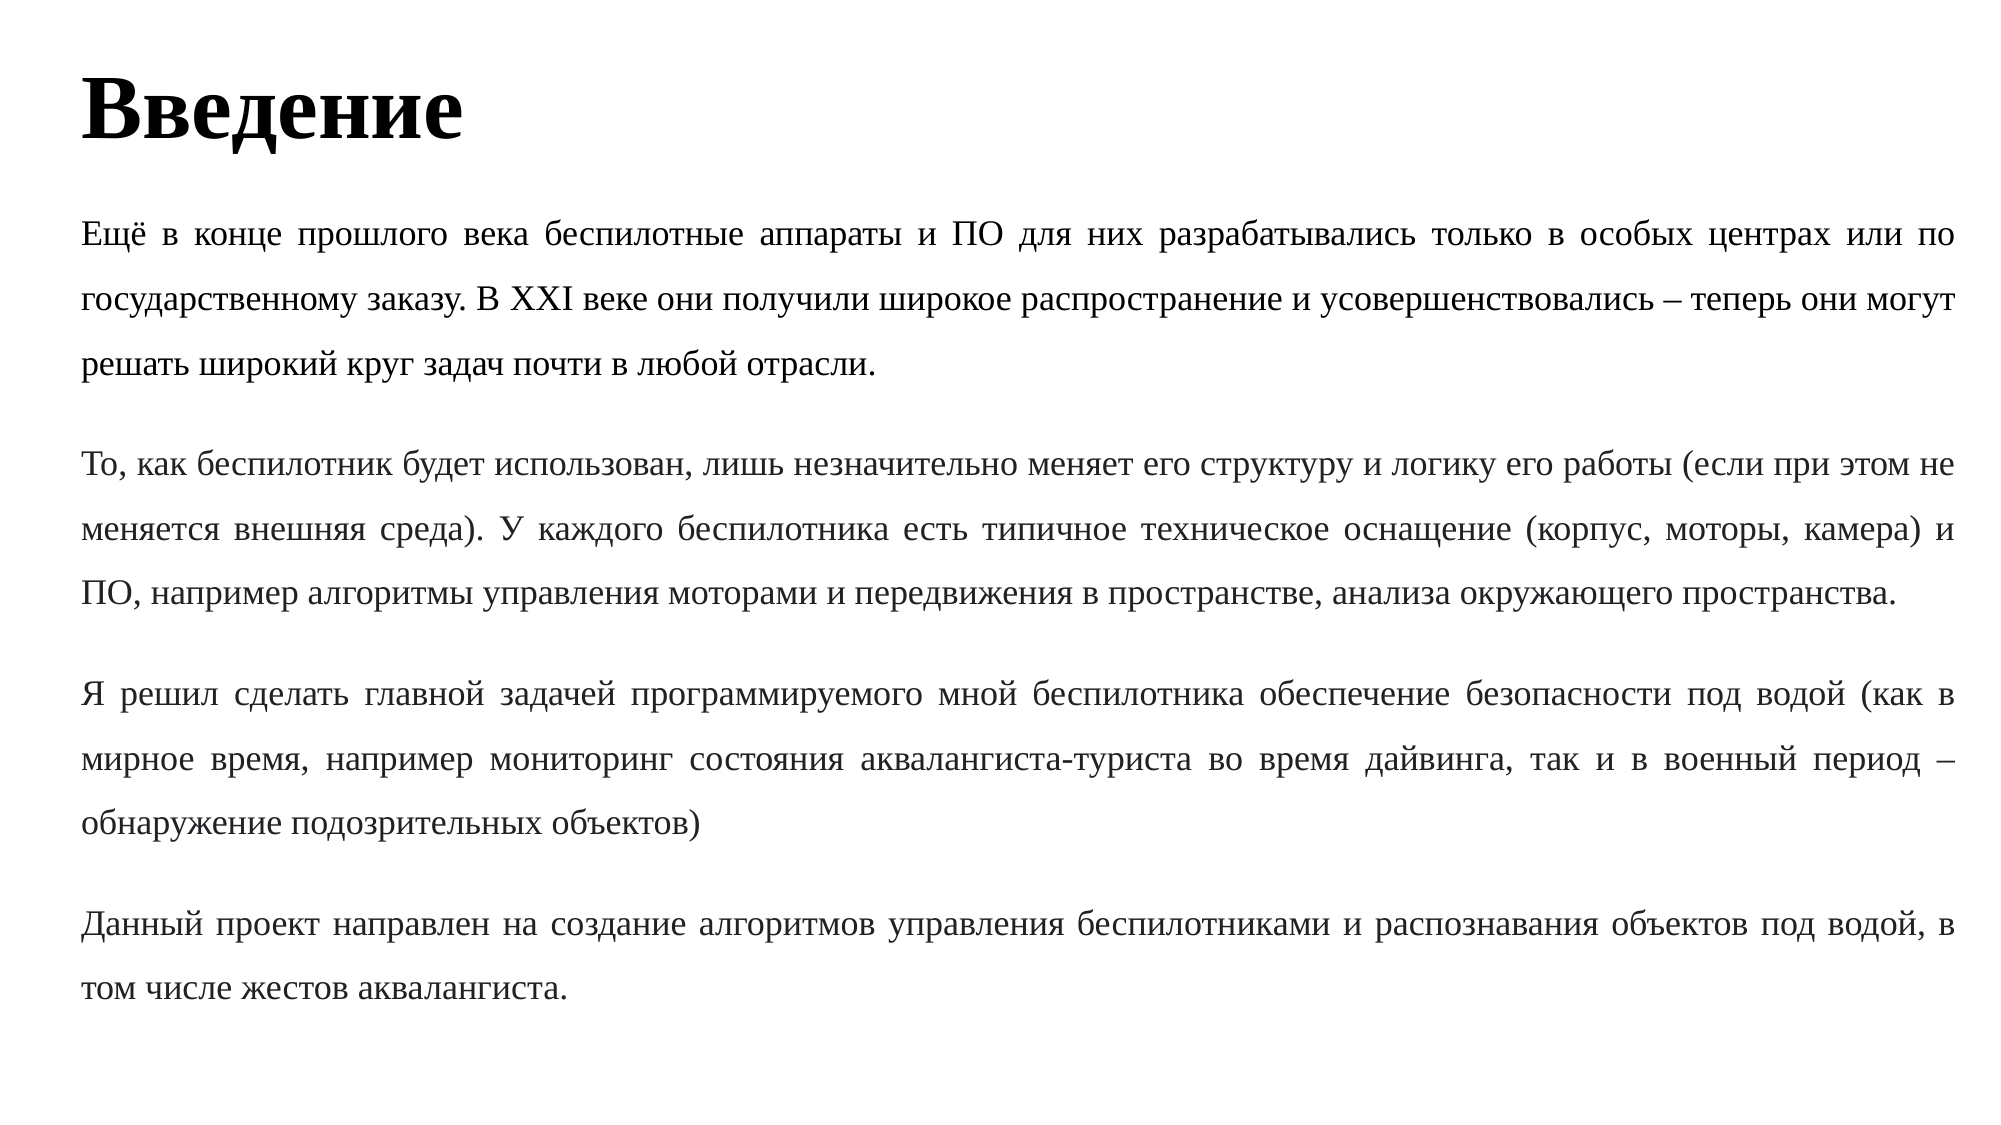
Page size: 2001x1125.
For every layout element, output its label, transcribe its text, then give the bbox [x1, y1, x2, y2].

title Введение [66, 0, 1792, 180]
list Ещё в конце прошлого века беспилотные аппараты и ПО для них разрабатывались только в особых центрах или по государственному заказу. В XXI веке они получили широкое распространение и усовершенствовались – теперь они могут решать широкий круг задач почти в любой отрасли. То, как беспилотник будет использован, лишь незначительно меняет его структуру и логику его работы (если при этом не меняется внешняя среда). У каждого беспилотника есть типичное техническое оснащение (корпус, моторы, камера) и ПО, например алгоритмы управления моторами и передвижения в пространстве, анализа окружающего пространства. Я решил сделать главной задачей программируемого мной беспилотника обеспечение безопасности под водой (как в мирное время, например мониторинг состояния аквалангиста-туриста во время дайвинга, так и в военный период – обнаружение подозрительных объектов) Данный проект направлен на создание алгоритмов управления беспилотниками и распознавания объектов под водой, в том числе жестов аквалангиста. [27, 180, 1973, 1061]
